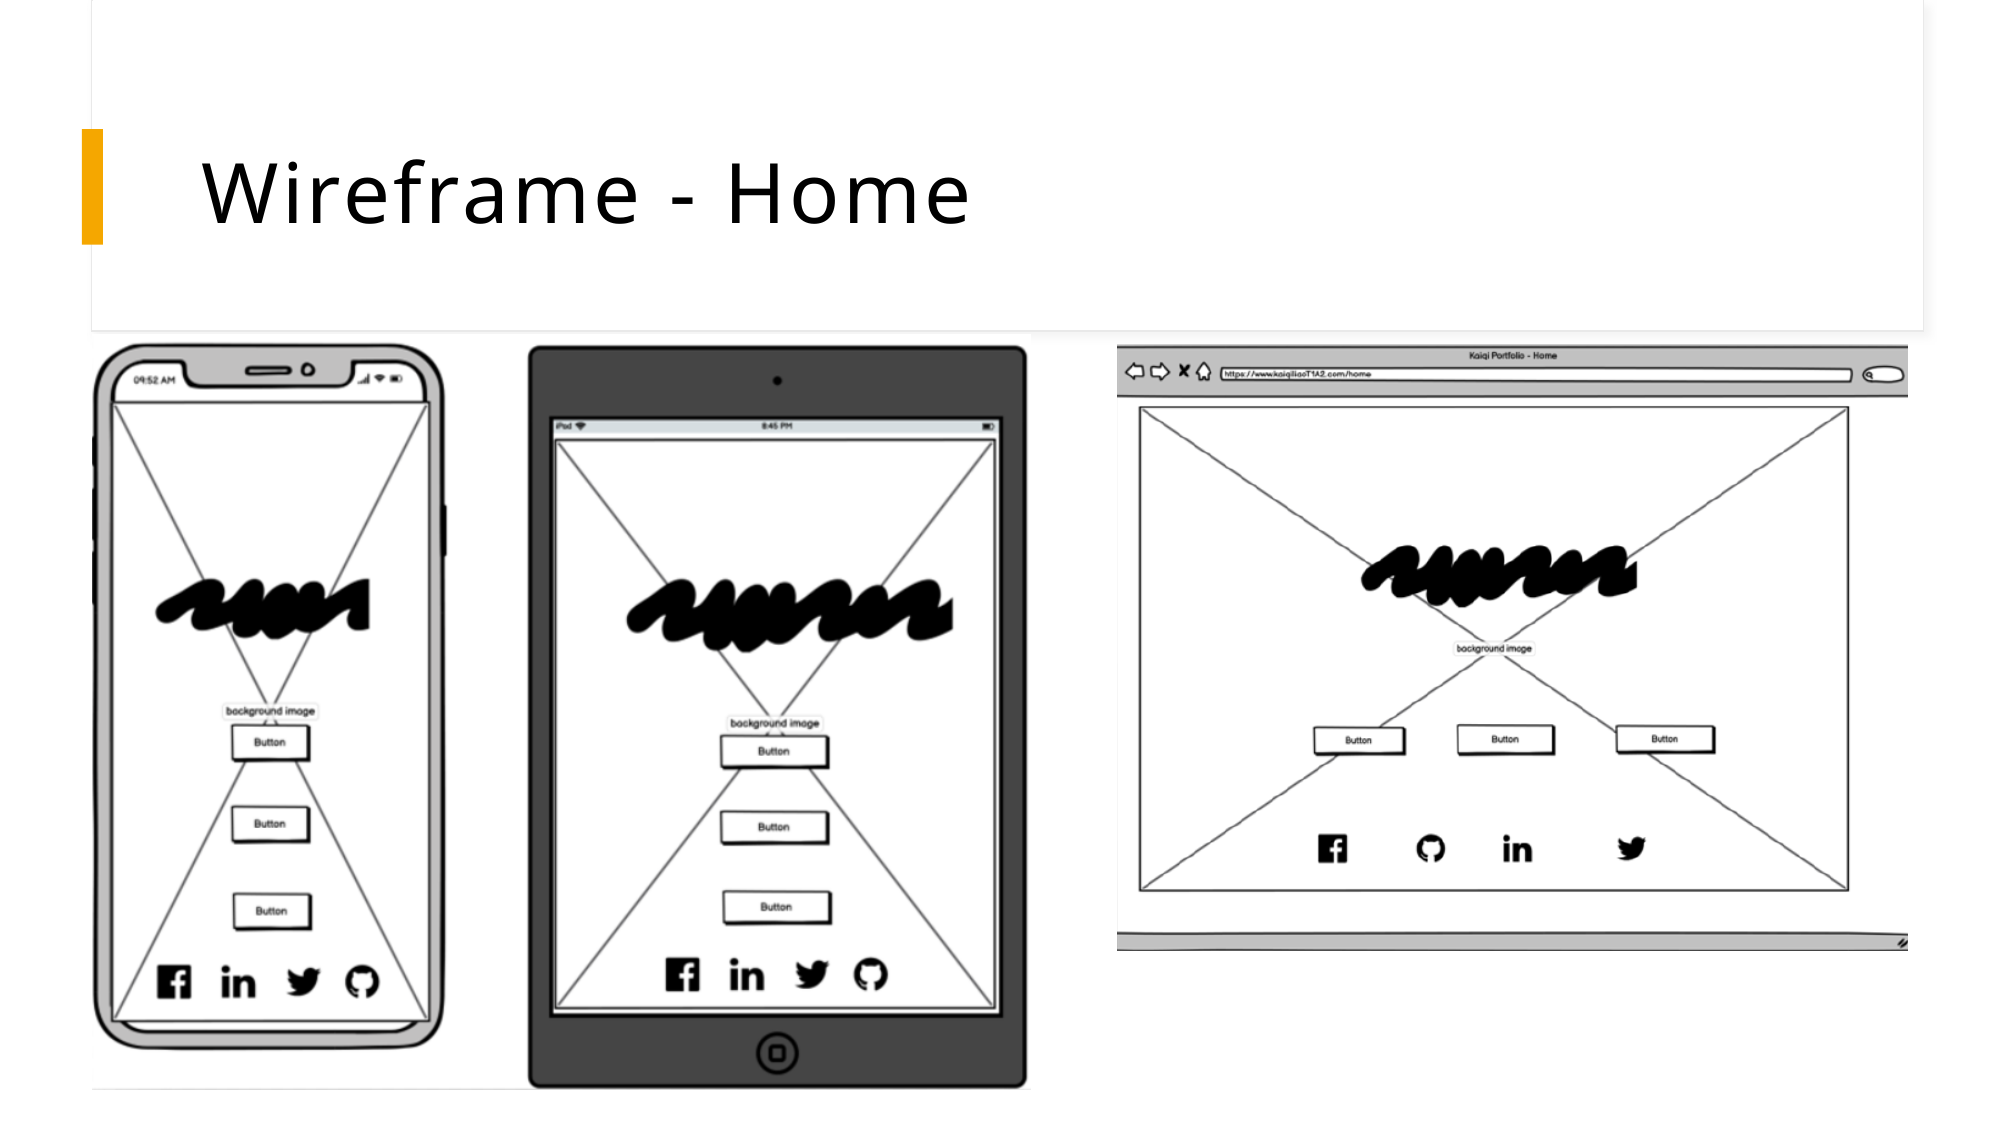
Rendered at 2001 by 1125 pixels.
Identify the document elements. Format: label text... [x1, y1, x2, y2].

title Wireframe - Home [183, 90, 1851, 284]
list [1117, 344, 1908, 951]
picture [92, 334, 1031, 1090]
